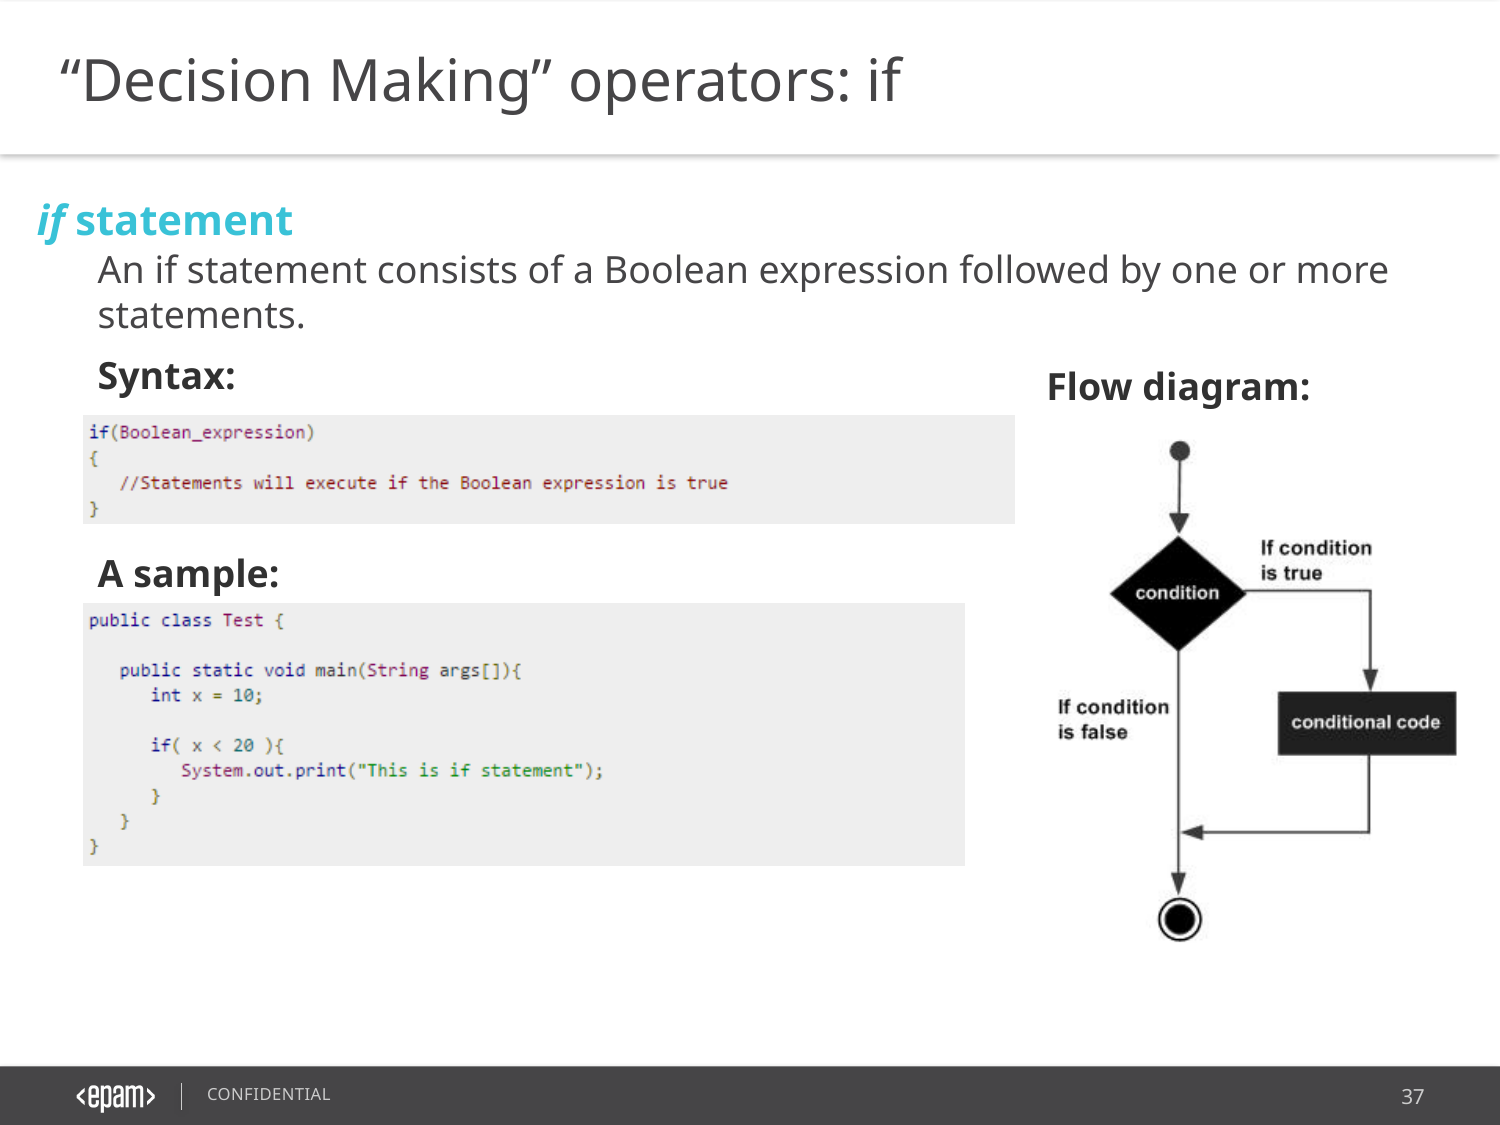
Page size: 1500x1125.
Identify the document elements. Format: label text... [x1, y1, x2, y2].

picture [76, 1085, 155, 1113]
text_box An if statement consists of a Boolean expression followed by one or more statements. [83, 239, 1417, 344]
picture [82, 415, 1015, 524]
picture [1024, 415, 1485, 965]
list “Decision Making” operators: if [0, 1, 1500, 155]
text_box if statement [22, 186, 772, 252]
text_box Flow diagram: [1031, 355, 1417, 413]
text_box Syntax: [83, 345, 833, 405]
text_box A sample: [83, 542, 833, 601]
picture [82, 602, 965, 866]
